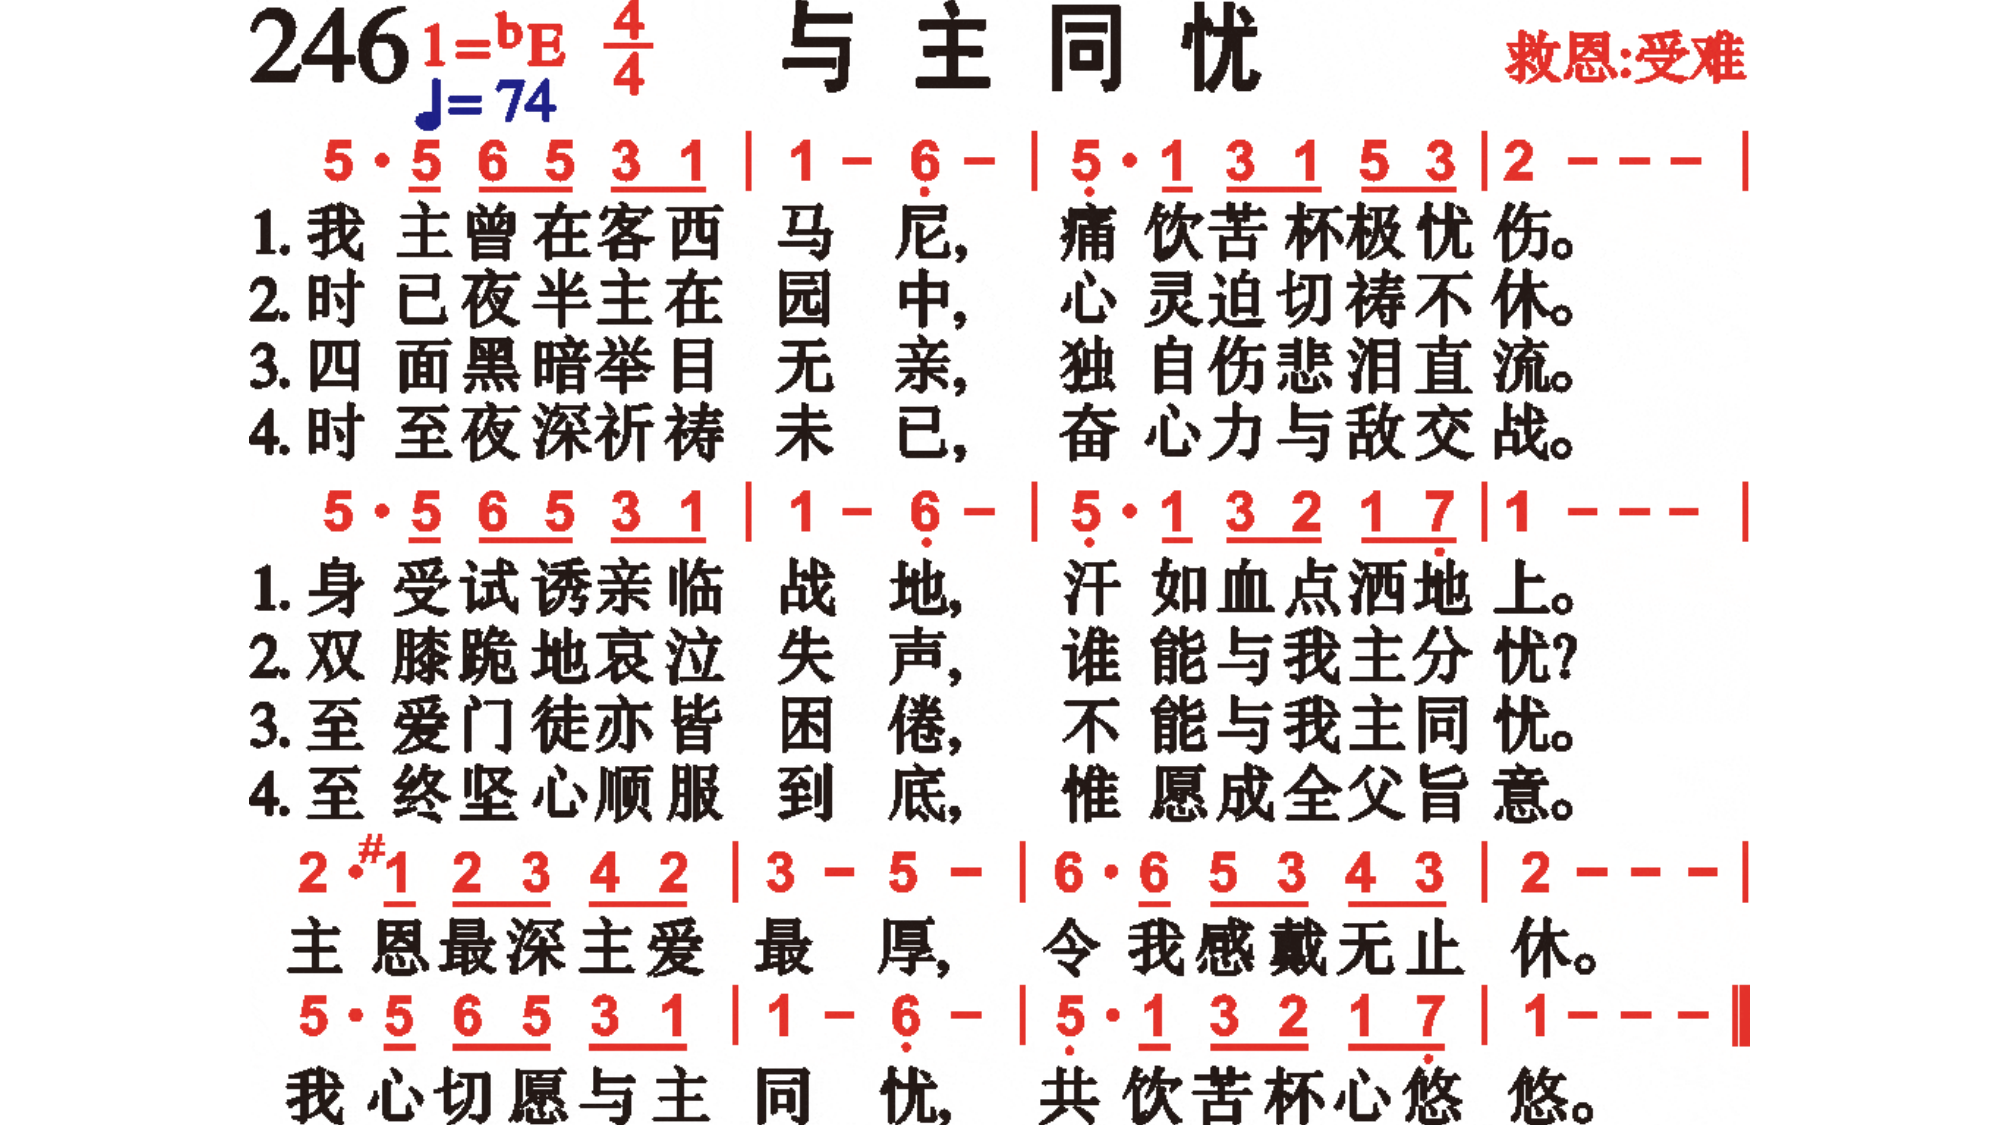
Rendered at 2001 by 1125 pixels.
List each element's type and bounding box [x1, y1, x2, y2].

picture [249, 0, 1750, 1125]
